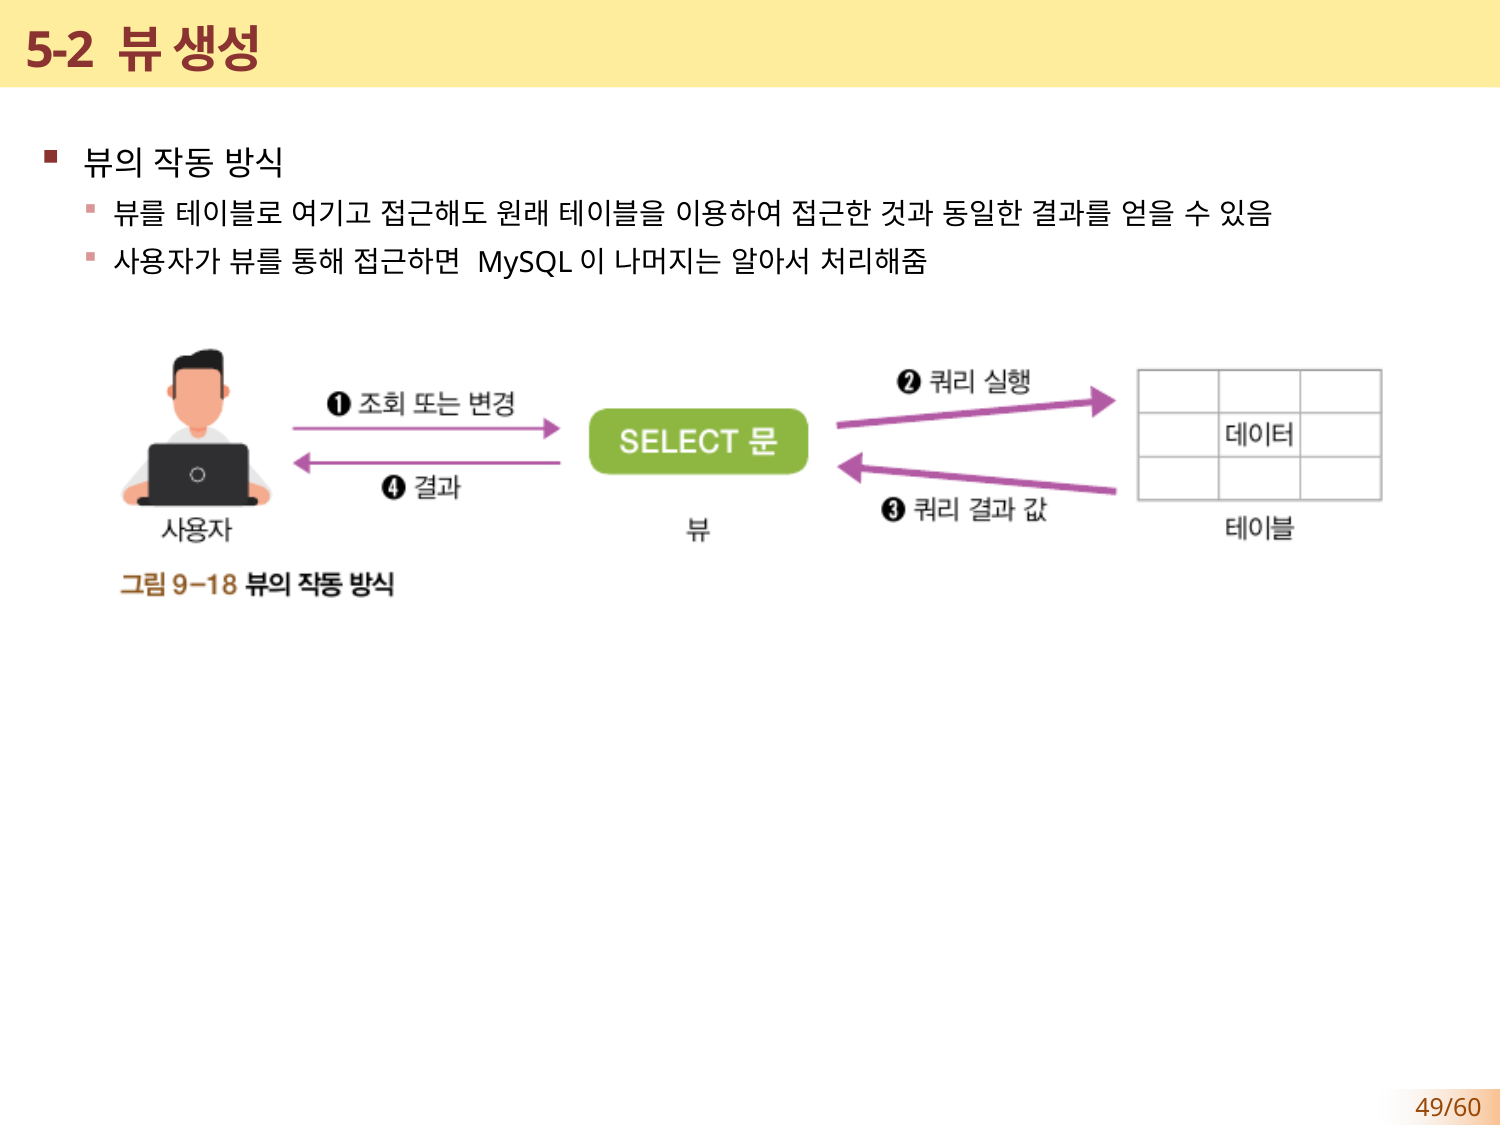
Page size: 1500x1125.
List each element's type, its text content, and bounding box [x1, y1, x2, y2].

list 뷰의 작동 방식 뷰를 테이블로 여기고 접근해도 원래 테이블을 이용하여 접근한 것과 동일한 결과를 얻을 수 있음 사용자가 뷰를 통해 접근하면 MySQL이 나머지는 알아서 처리해줌 [10, 126, 1481, 1057]
picture [100, 327, 1400, 616]
title 5-2 뷰 생성 [10, 8, 1260, 87]
